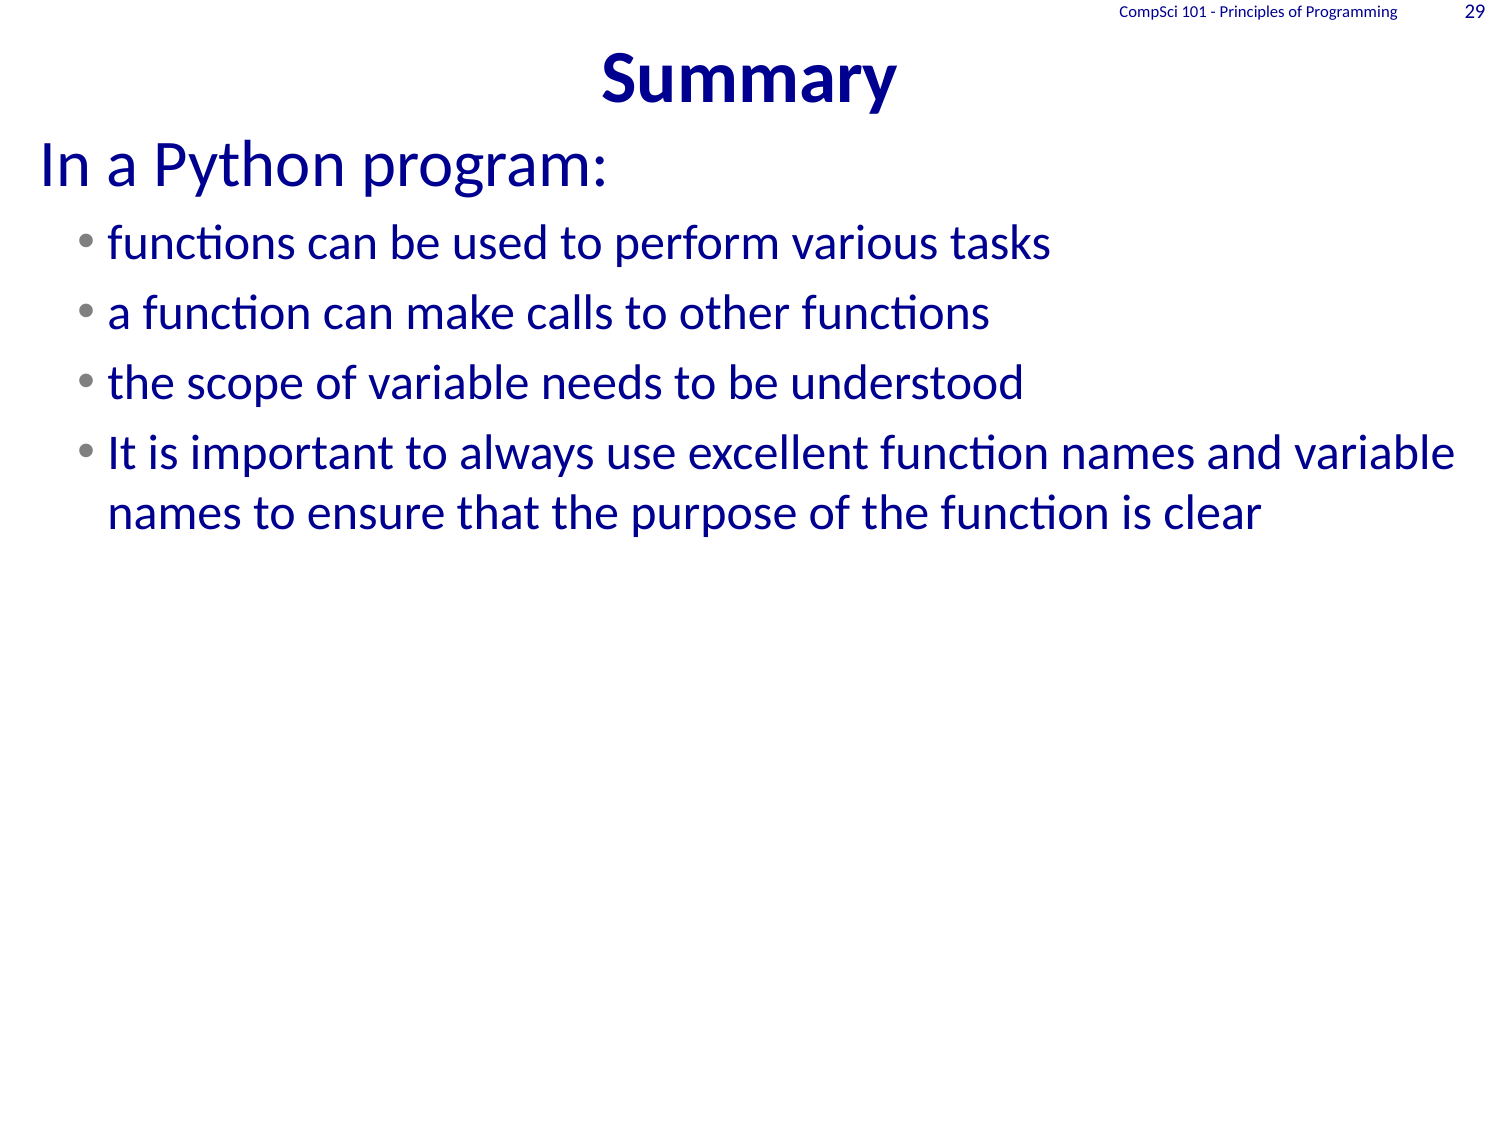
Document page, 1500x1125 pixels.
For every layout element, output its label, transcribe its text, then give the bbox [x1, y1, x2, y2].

footer CompSci 101 - Principles of Programming [963, 0, 1413, 23]
slide_number 29 [1413, 0, 1500, 23]
title Summary [0, 0, 1500, 125]
list In a Python program: functions can be used to perform various tasks a function can make calls to other functions the scope of variable needs to be understood It is important to always use excellent function names and variable names to ensure that the purpose of the function is clear [24, 112, 1475, 1075]
